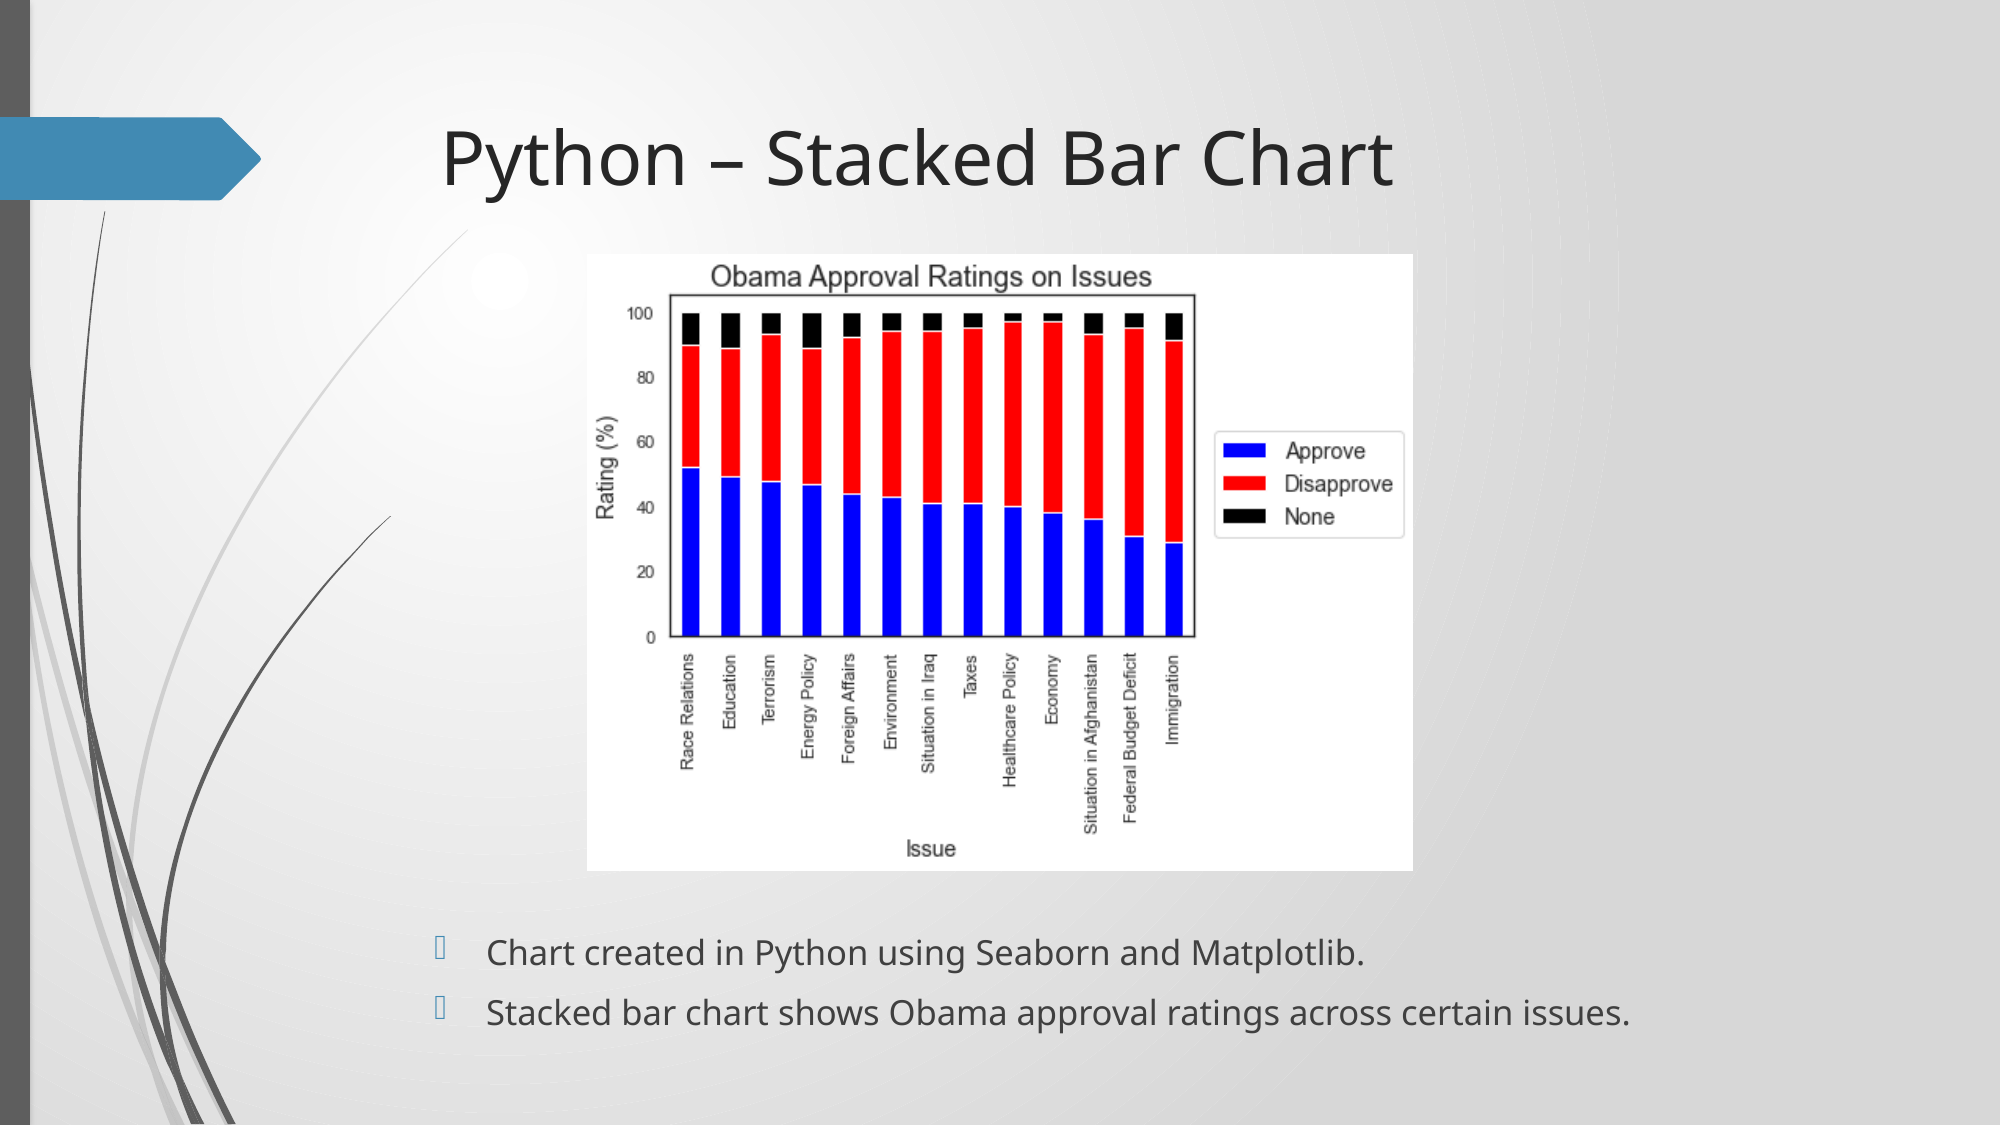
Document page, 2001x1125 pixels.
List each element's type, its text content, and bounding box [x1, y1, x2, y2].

picture [587, 254, 1413, 871]
title Python – Stacked Bar Chart [425, 102, 1888, 313]
list Chart created in Python using Seaborn and Matplotlib. Stacked bar chart shows Obama approval ratings across certain issues. [419, 922, 1882, 1041]
